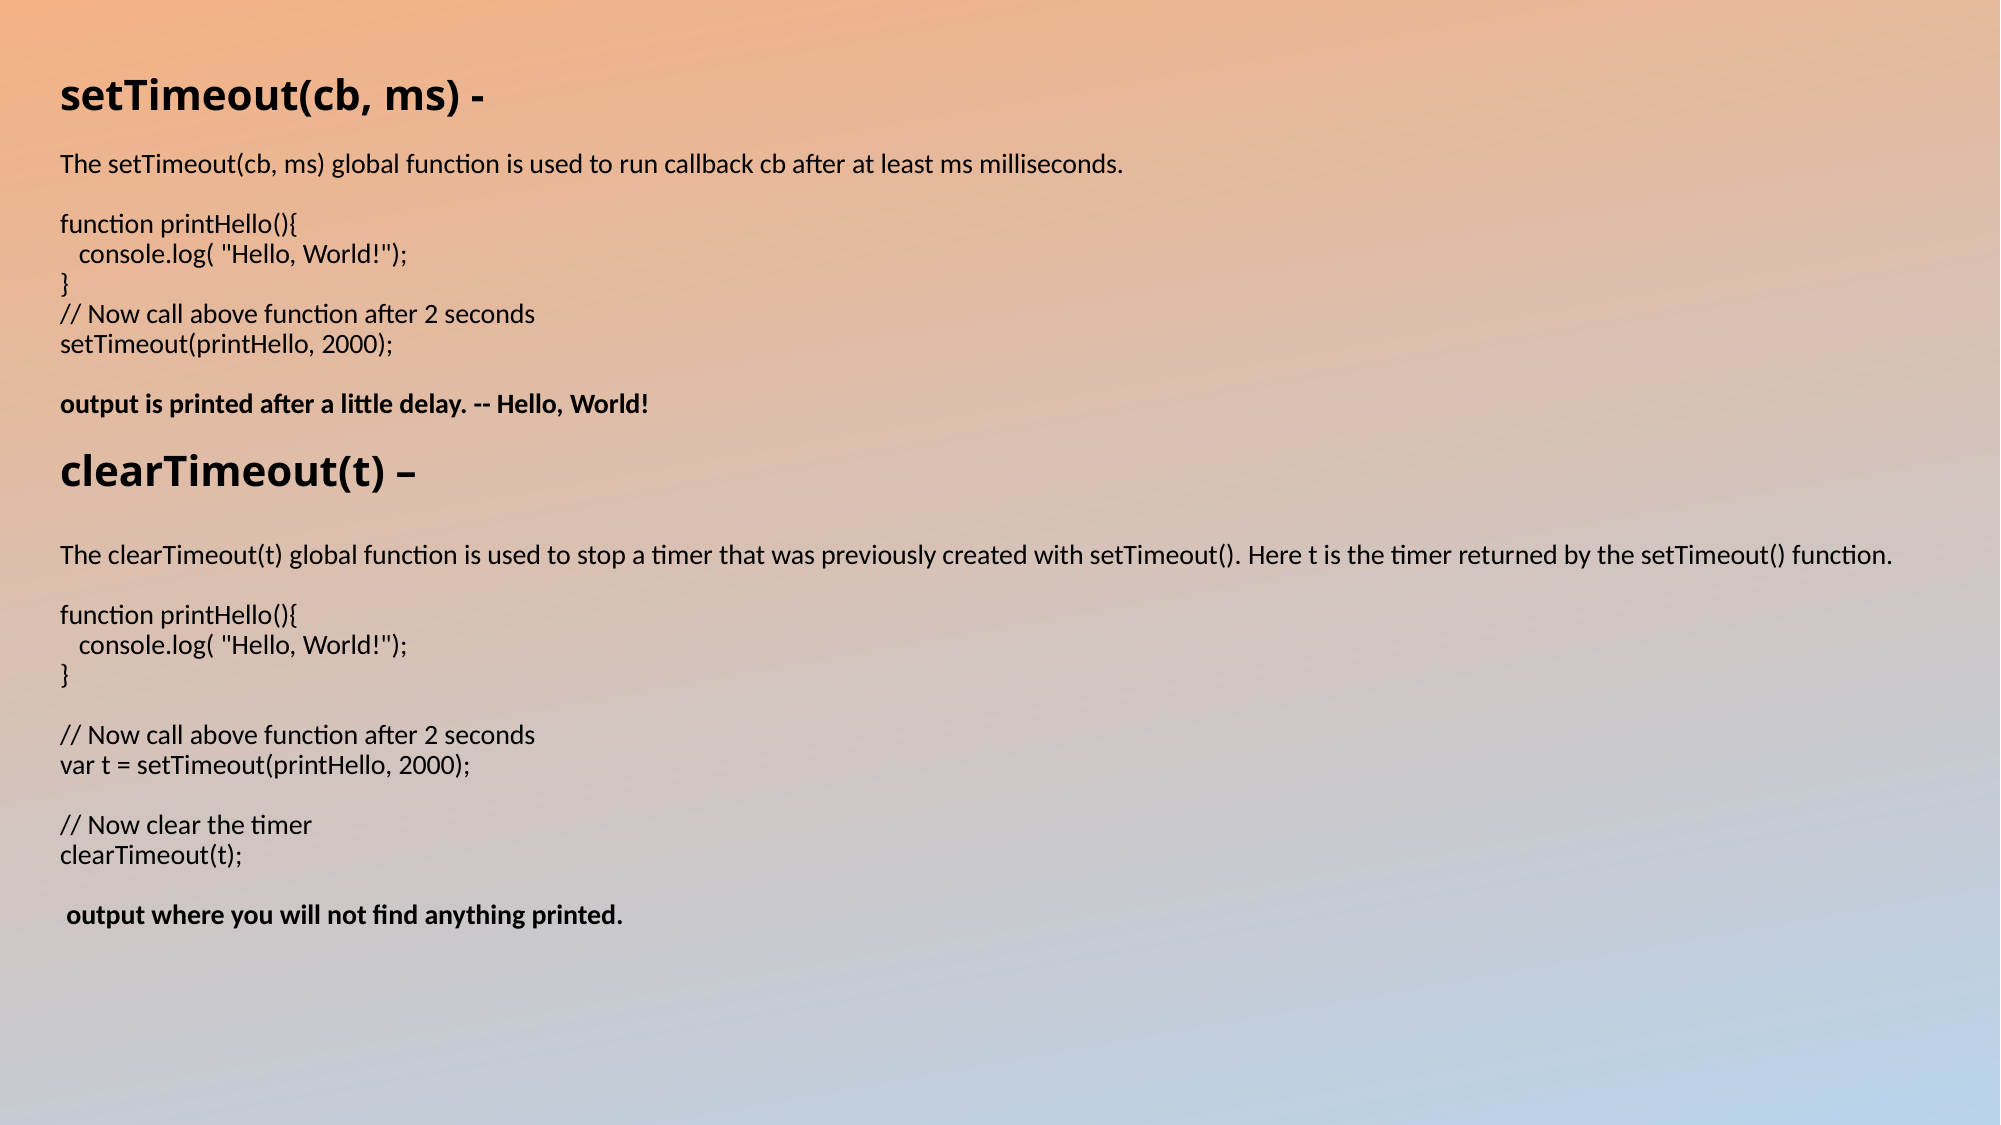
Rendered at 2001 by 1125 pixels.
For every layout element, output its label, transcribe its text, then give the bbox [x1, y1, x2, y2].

title setTimeout(cb, ms) - The setTimeout(cb, ms) global function is used to run callback cb after at least ms milliseconds. function printHello(){ console.log( "Hello, World!"); } // Now call above function after 2 seconds setTimeout(printHello, 2000); output is printed after a little delay. -- Hello, World! clearTimeout(t) – The clearTimeout(t) global function is used to stop a timer that was previously created with setTimeout(). Here t is the timer returned by the setTimeout() function. function printHello(){ console.log( "Hello, World!"); } // Now call above function after 2 seconds var t = setTimeout(printHello, 2000); // Now clear the timer clearTimeout(t); output where you will not find anything printed. [45, 61, 1959, 1037]
